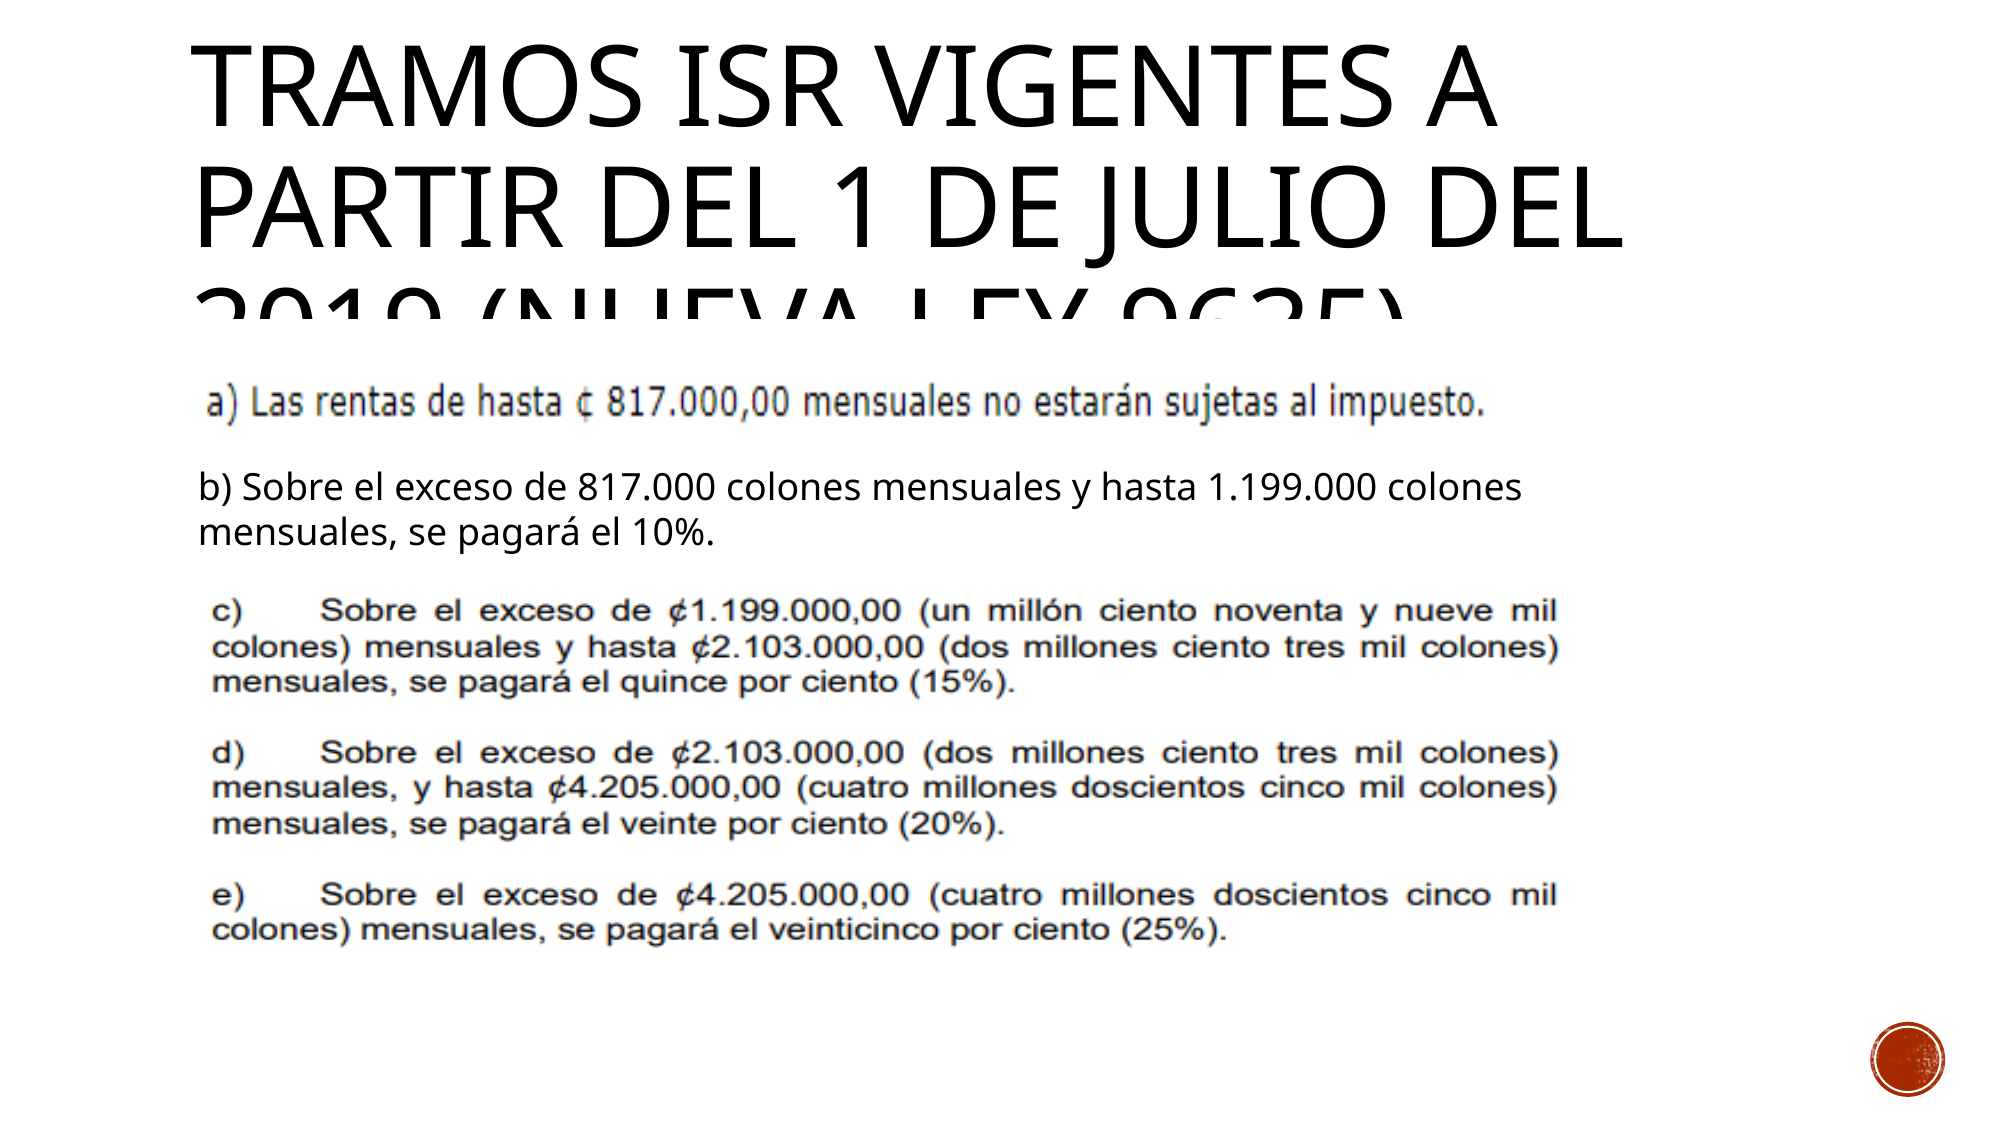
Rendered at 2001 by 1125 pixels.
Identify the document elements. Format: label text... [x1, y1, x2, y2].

picture [175, 581, 1634, 967]
text_box b) Sobre el exceso de 817.000 colones mensuales y hasta 1.199.000 colones mensuales, se pagará el 10%. [183, 455, 1648, 561]
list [175, 319, 1558, 457]
title Tramos isr vigentes a partir del 1 de julio del 2019 (Nueva ley 9635) [175, 79, 1826, 344]
